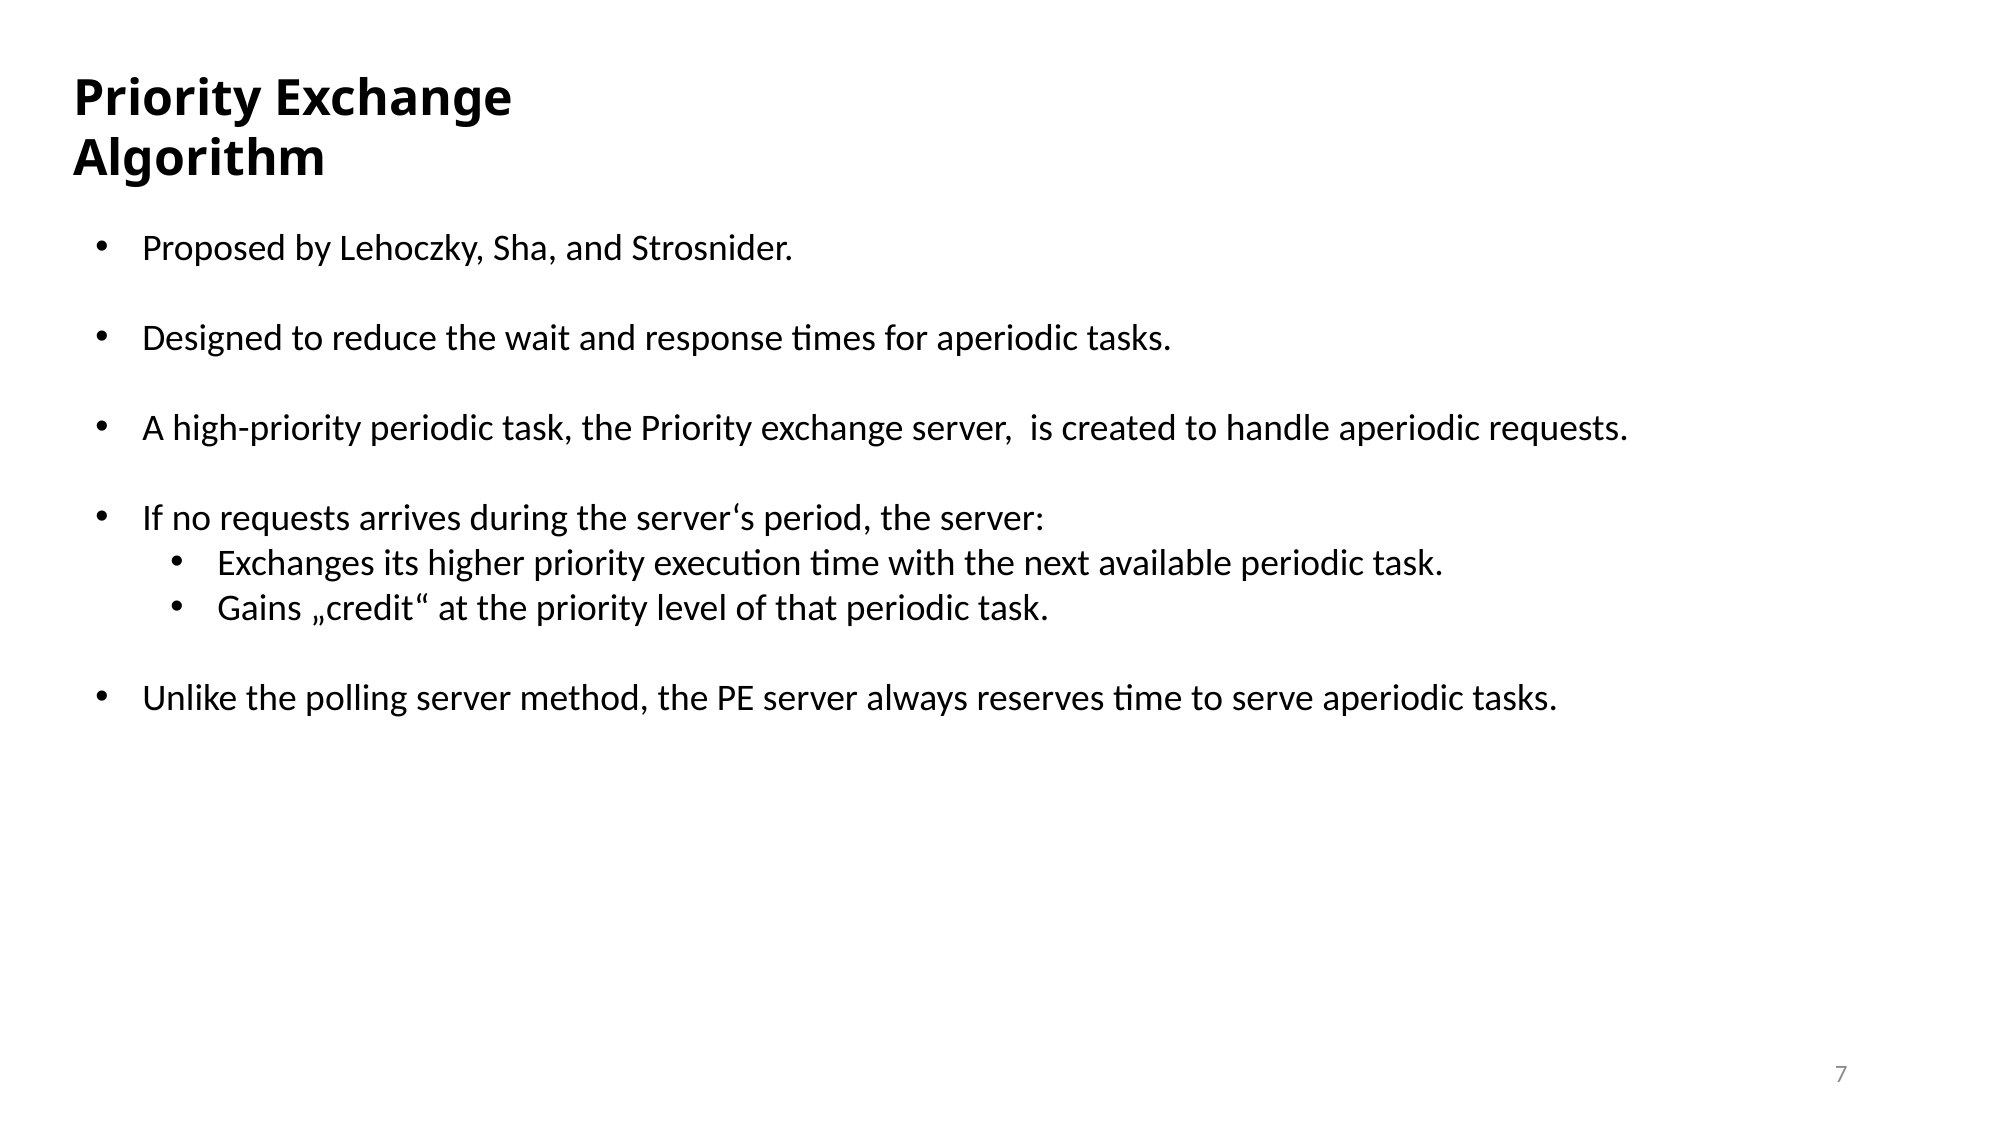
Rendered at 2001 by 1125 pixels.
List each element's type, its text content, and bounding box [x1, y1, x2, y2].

text_box Proposed by Lehoczky, Sha, and Strosnider. Designed to reduce the wait and response times for aperiodic tasks. A high-priority periodic task, the Priority exchange server, is created to handle aperiodic requests. If no requests arrives during the server‘s period, the server: Exchanges its higher priority execution time with the next available periodic task. Gains „credit“ at the priority level of that periodic task. Unlike the polling server method, the PE server always reserves time to serve aperiodic tasks. [80, 215, 1920, 861]
slide_number 7 [1412, 1042, 1863, 1103]
text_box Priority Exchange Algorithm [58, 58, 757, 193]
